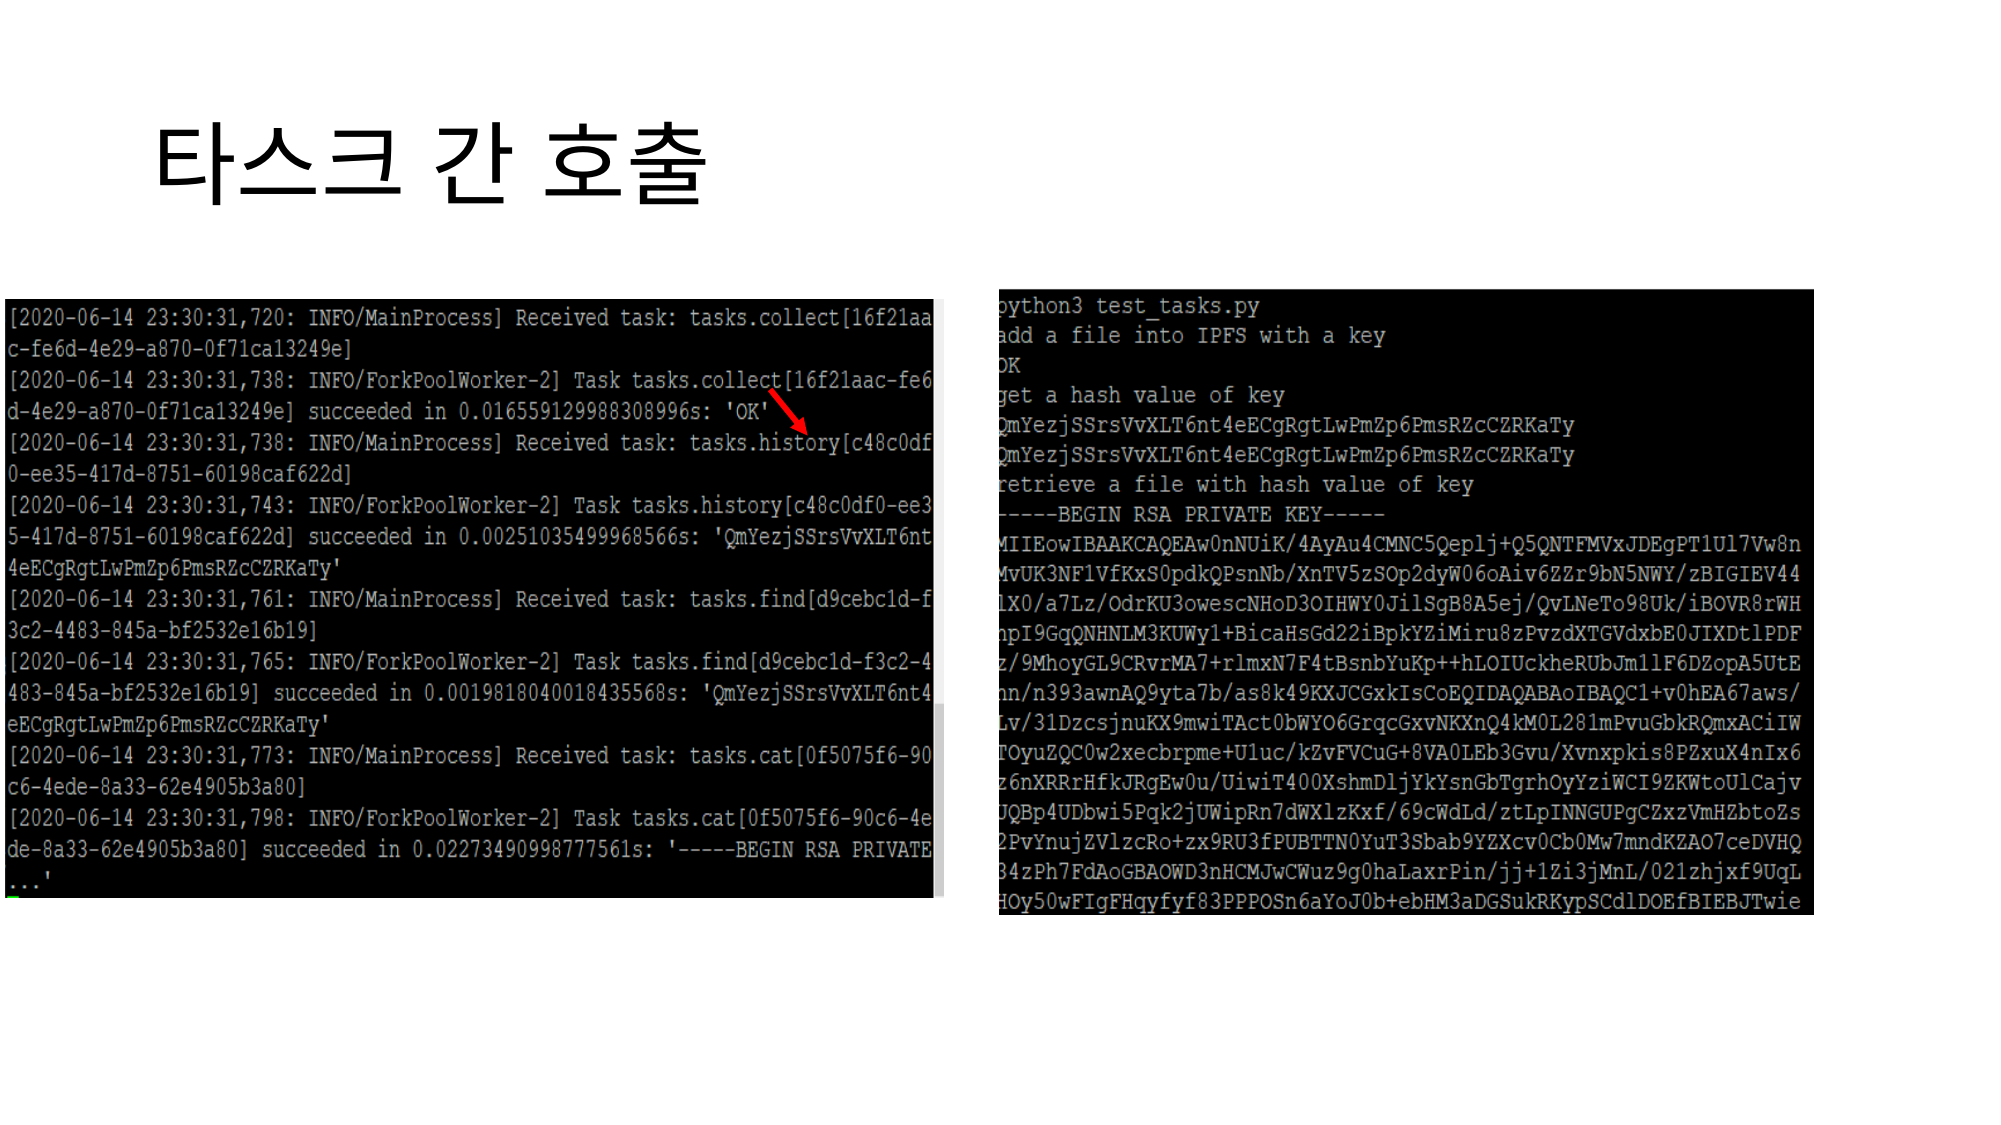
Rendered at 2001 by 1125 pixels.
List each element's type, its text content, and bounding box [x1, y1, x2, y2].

title 타스크 간 호출 [137, 59, 1863, 278]
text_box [770, 389, 808, 436]
picture [5, 299, 944, 898]
picture [999, 282, 1814, 915]
